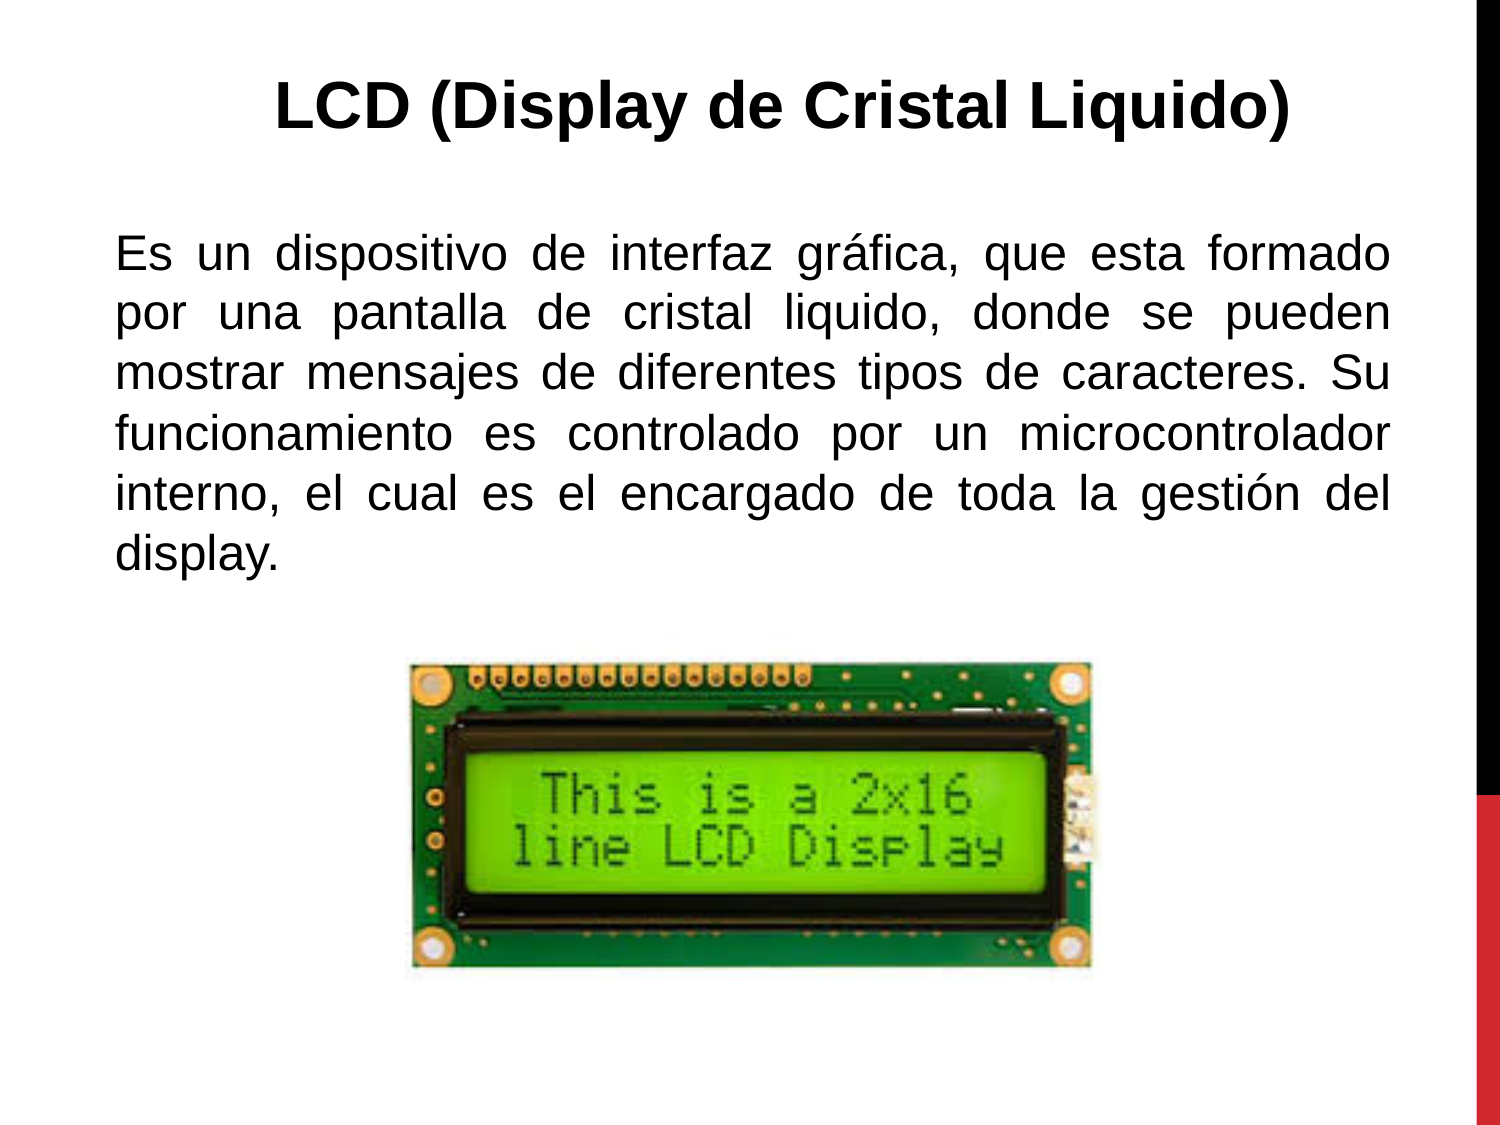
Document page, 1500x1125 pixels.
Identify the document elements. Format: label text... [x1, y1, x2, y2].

text_box Es un dispositivo de interfaz gráfica, que esta formado por una pantalla de cristal liquido, donde se pueden mostrar mensajes de diferentes tipos de caracteres. Su funcionamiento es controlado por un microcontrolador interno, el cual es el encargado de toda la gestión del display. [100, 212, 1407, 768]
picture [404, 550, 1103, 1074]
text_box LCD (Display de Cristal Liquido) [147, 54, 1420, 150]
